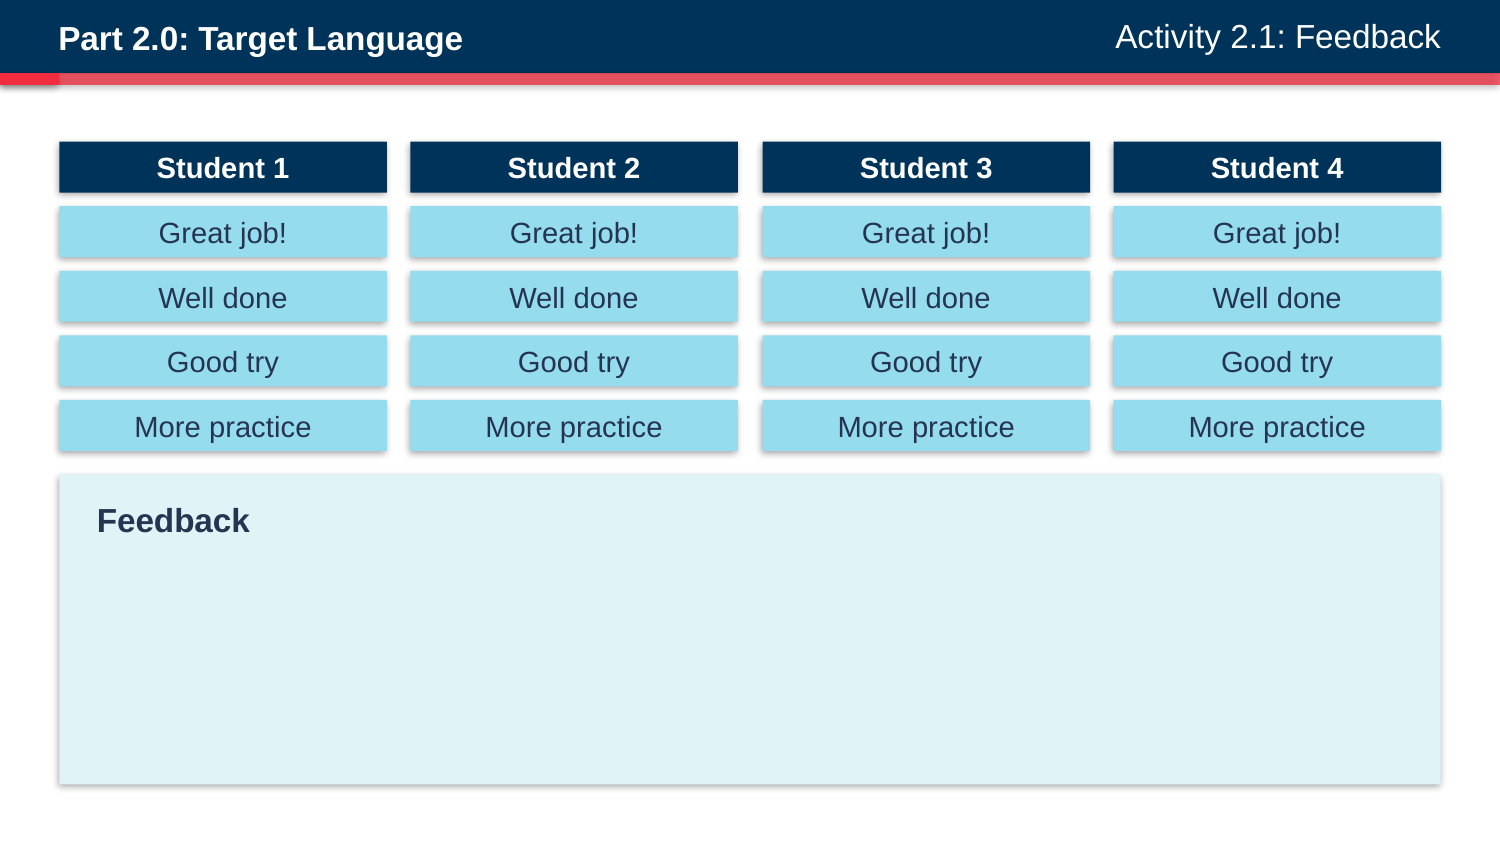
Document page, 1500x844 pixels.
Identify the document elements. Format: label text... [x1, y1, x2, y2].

text_box Feedback [96, 498, 458, 539]
text_box Activity 2.1: Feedback [910, 15, 1442, 59]
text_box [1113, 141, 1442, 452]
text_box [60, 72, 1500, 86]
text_box [0, 72, 60, 86]
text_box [410, 141, 739, 452]
text_box [59, 473, 1441, 785]
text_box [762, 141, 1091, 452]
text_box Part 2.0: Target Language [58, 17, 907, 58]
text_box [0, 0, 1500, 72]
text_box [59, 141, 388, 452]
